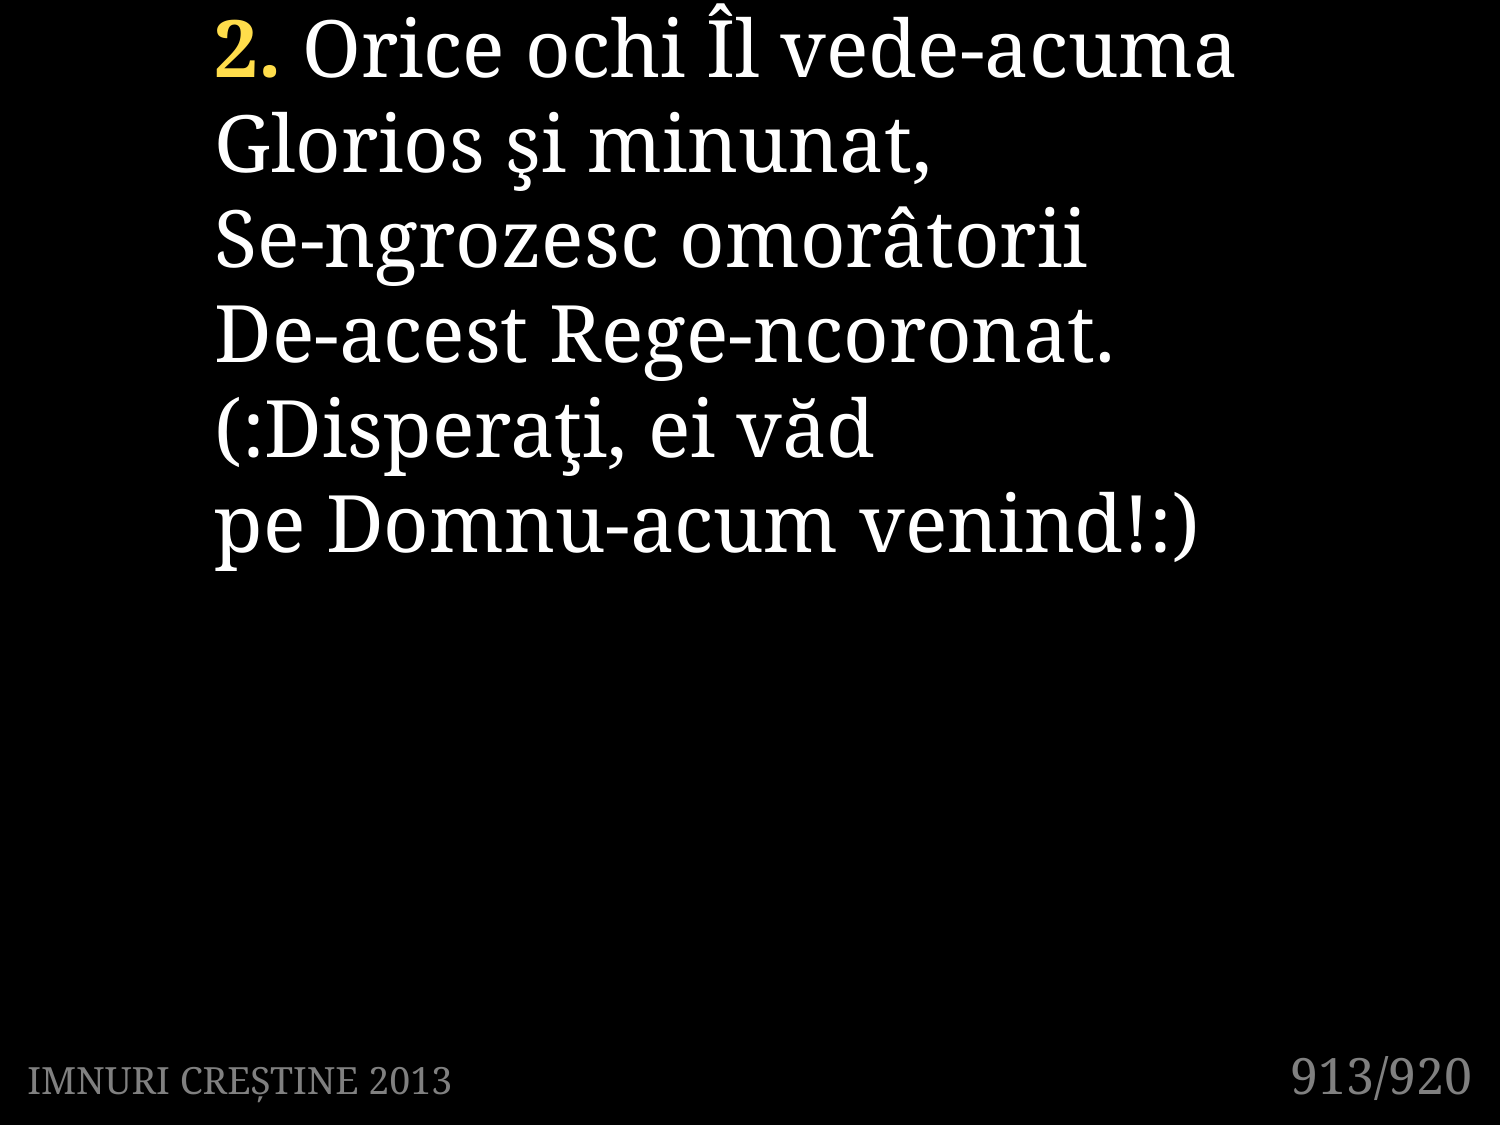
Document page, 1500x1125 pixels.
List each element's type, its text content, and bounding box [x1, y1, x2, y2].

text_box IMNURI CREȘTINE 2013 [12, 1049, 637, 1110]
text_box 913/920 [637, 1037, 1488, 1113]
text_box 2. Orice ochi Îl vede-acuma Glorios şi minunat, Se-ngrozesc omorâtorii De-acest Rege-ncoronat. (:Disperaţi, ei văd pe Domnu-acum venind!:) [200, 0, 1500, 576]
